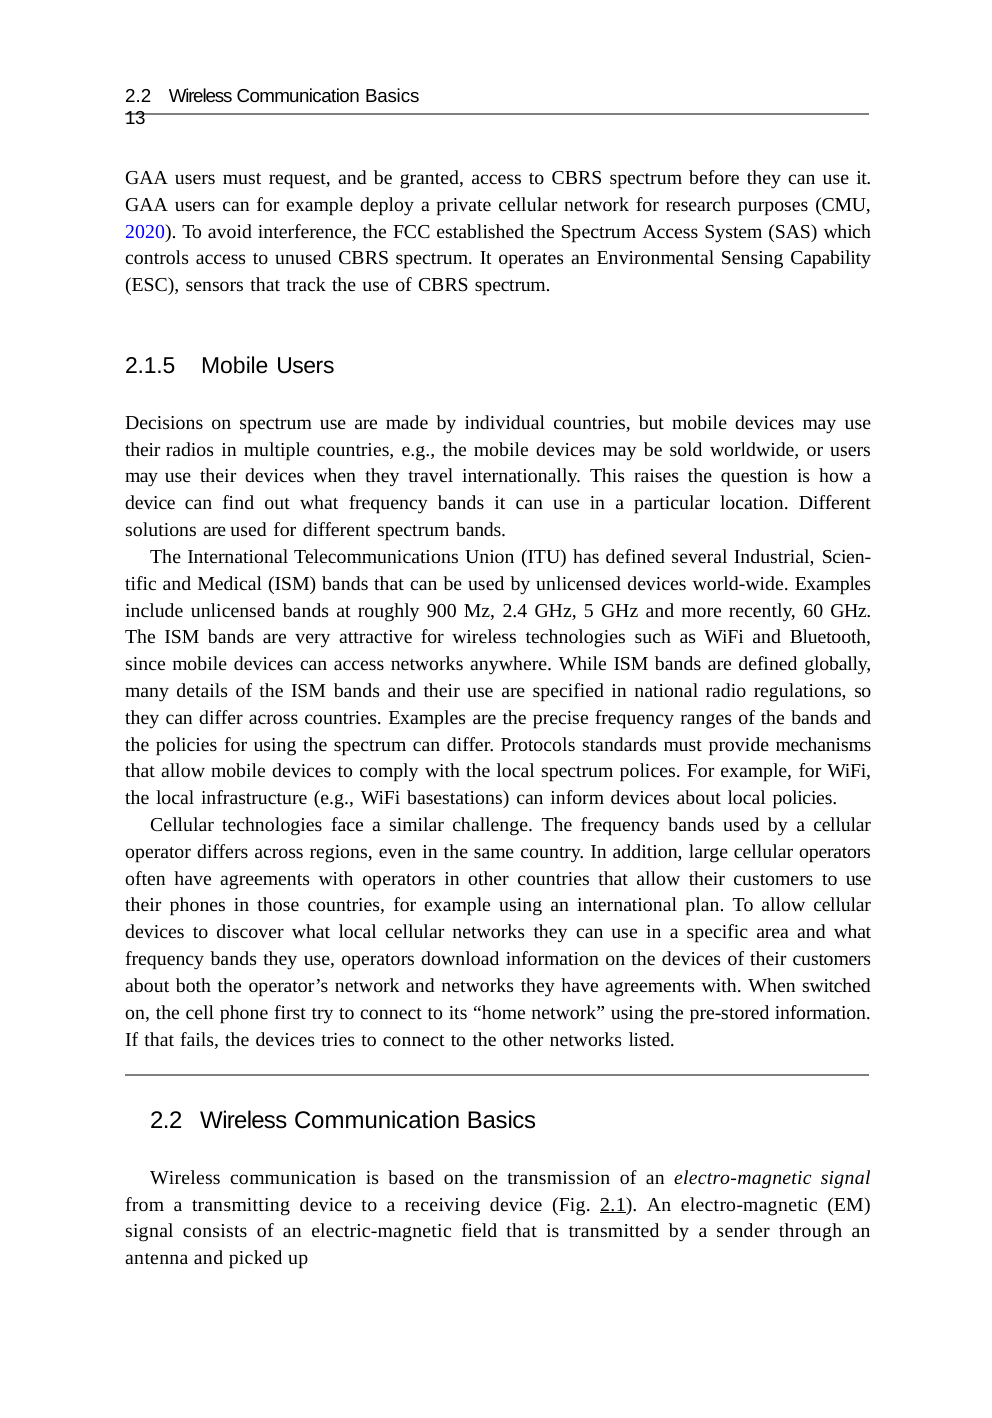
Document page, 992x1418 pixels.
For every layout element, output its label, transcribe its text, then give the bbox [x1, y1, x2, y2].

text_box 2.2 Wireless Communication Basics 13 GAA users must request, and be granted, access to CBRS spectrum before they can use it. GAA users can for example deploy a private cellular network for research purposes (CMU, 2020). To avoid interference, the FCC established the Spectrum Access System (SAS) which controls access to unused CBRS spectrum. It operates an Environmental Sensing Capability (ESC), sensors that track the use of CBRS spectrum. 2.1.5 Mobile Users Decisions on spectrum use are made by individual countries, but mobile devices may use their radios in multiple countries, e.g., the mobile devices may be sold worldwide, or users may use their devices when they travel internationally. This raises the question is how a device can find out what frequency bands it can use in a particular location. Different solutions are used for different spectrum bands. The International Telecommunications Union (ITU) has defined several Industrial, Scien- tific and Medical (ISM) bands that can be used by unlicensed devices world-wide. Examples include unlicensed bands at roughly 900 Mz, 2.4 GHz, 5 GHz and more recently, 60 GHz. The ISM bands are very attractive for wireless technologies such as WiFi and Bluetooth, since mobile devices can access networks anywhere. While ISM bands are defined globally, many details of the ISM bands and their use are specified in national radio regulations, so they can differ across countries. Examples are the precise frequency ranges of the bands and the policies for using the spectrum can differ. Protocols standards must provide mechanisms that allow mobile devices to comply with the local spectrum polices. For example, for WiFi, the local infrastructure (e.g., WiFi basestations) can inform devices about local policies. Cellular technologies face a similar challenge. The frequency bands used by a cellular operator differs across regions, even in the same country. In addition, large cellular operators often have agreements with operators in other countries that allow their customers to use their phones in those countries, for example using an international plan. To allow cellular devices to discover what local cellular networks they can use in a specific area and what frequency bands they use, operators download information on the devices of their customers about both the operator’s network and networks they have agreements with. When switched on, the cell phone first try to connect to its “home network” using the pre-stored information. If that fails, the devices tries to connect to the other networks listed. 2.2 Wireless Communication Basics Wireless communication is based on the transmission of an electro-magnetic signal from a transmitting device to a receiving device (Fig. 2.1). An electro-magnetic (EM) signal consists of an electric-magnetic field that is transmitted by a sender through an antenna and picked up [123, 81, 872, 1269]
